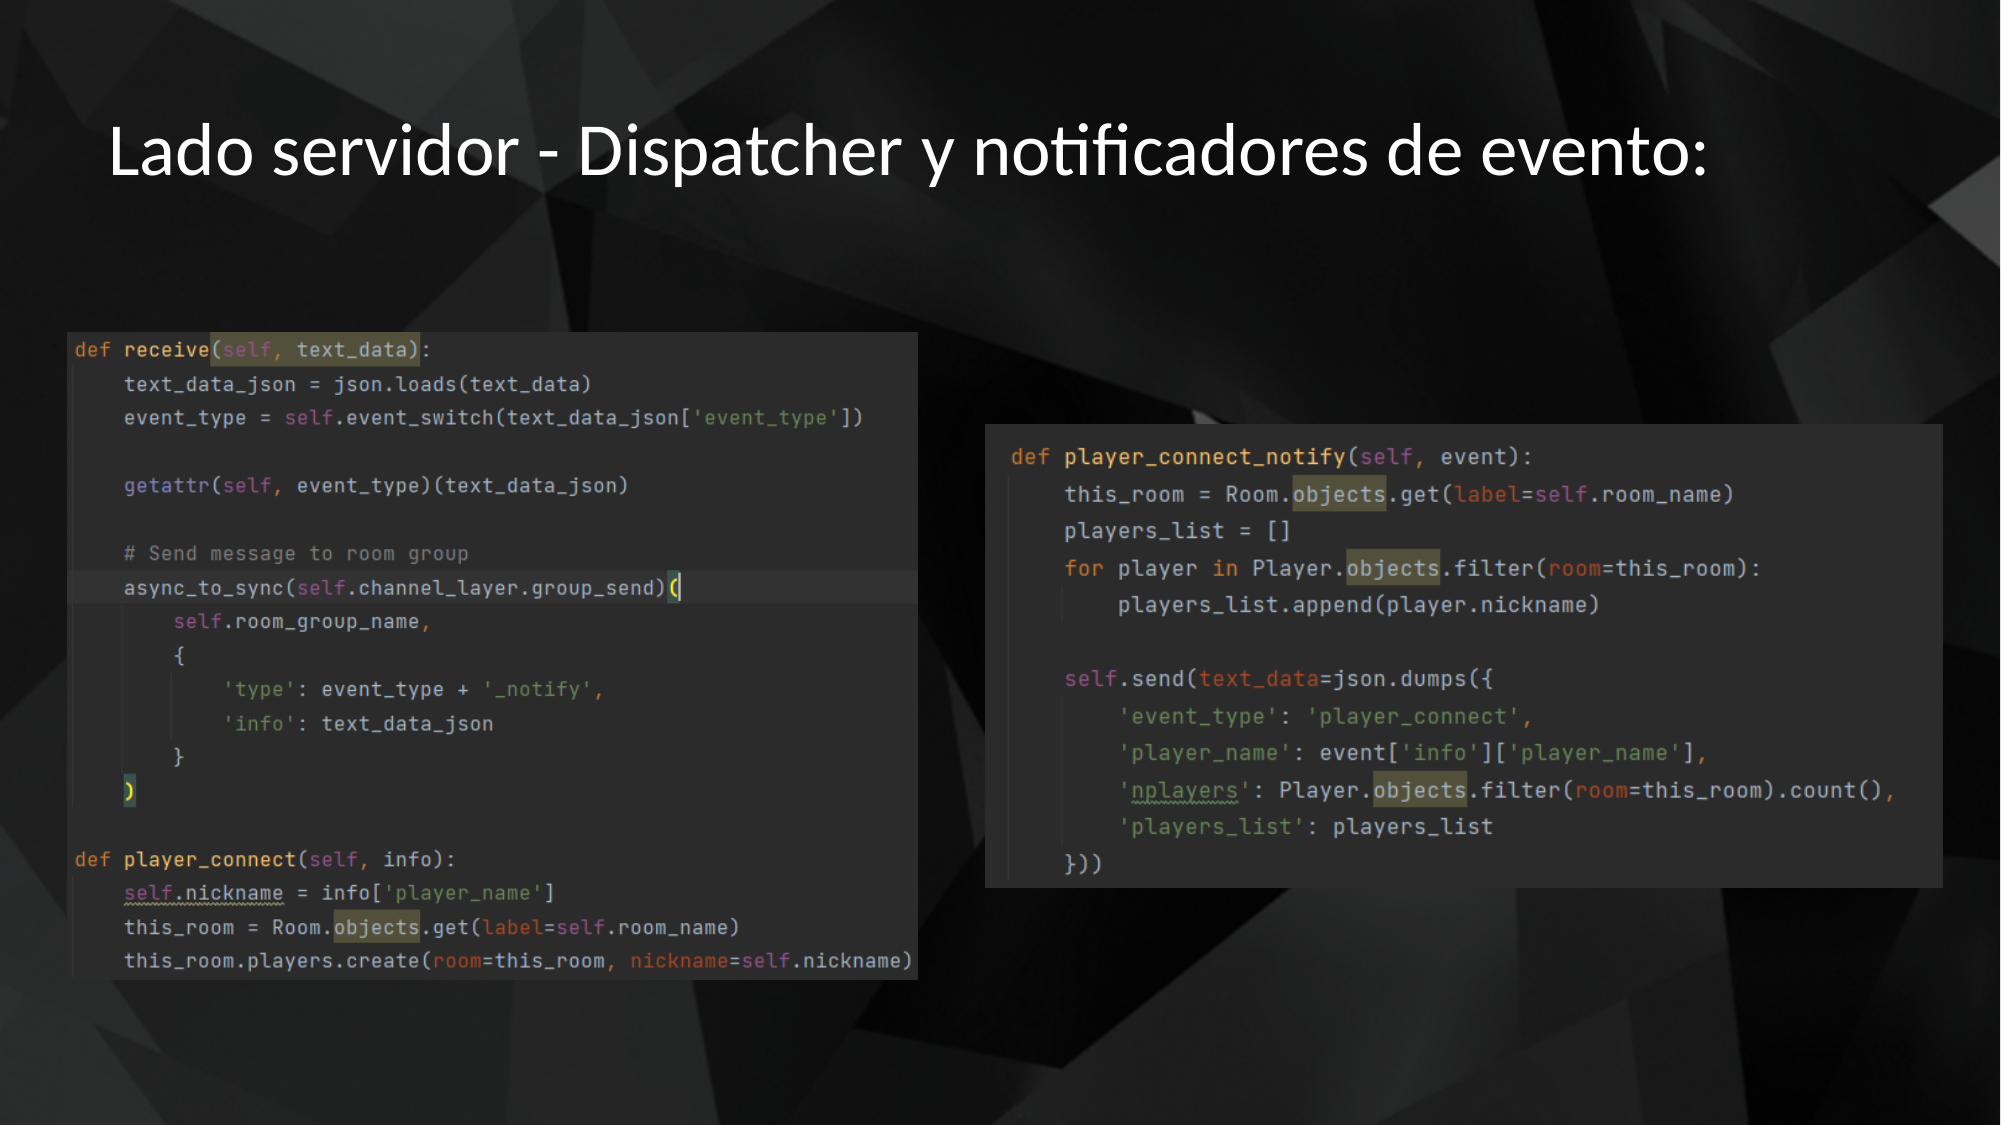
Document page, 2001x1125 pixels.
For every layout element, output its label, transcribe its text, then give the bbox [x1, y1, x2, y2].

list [985, 424, 1943, 888]
text_box Lado servidor - Dispatcher y notificadores de evento: [93, 93, 1836, 198]
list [67, 332, 918, 980]
picture [0, 0, 2001, 1125]
